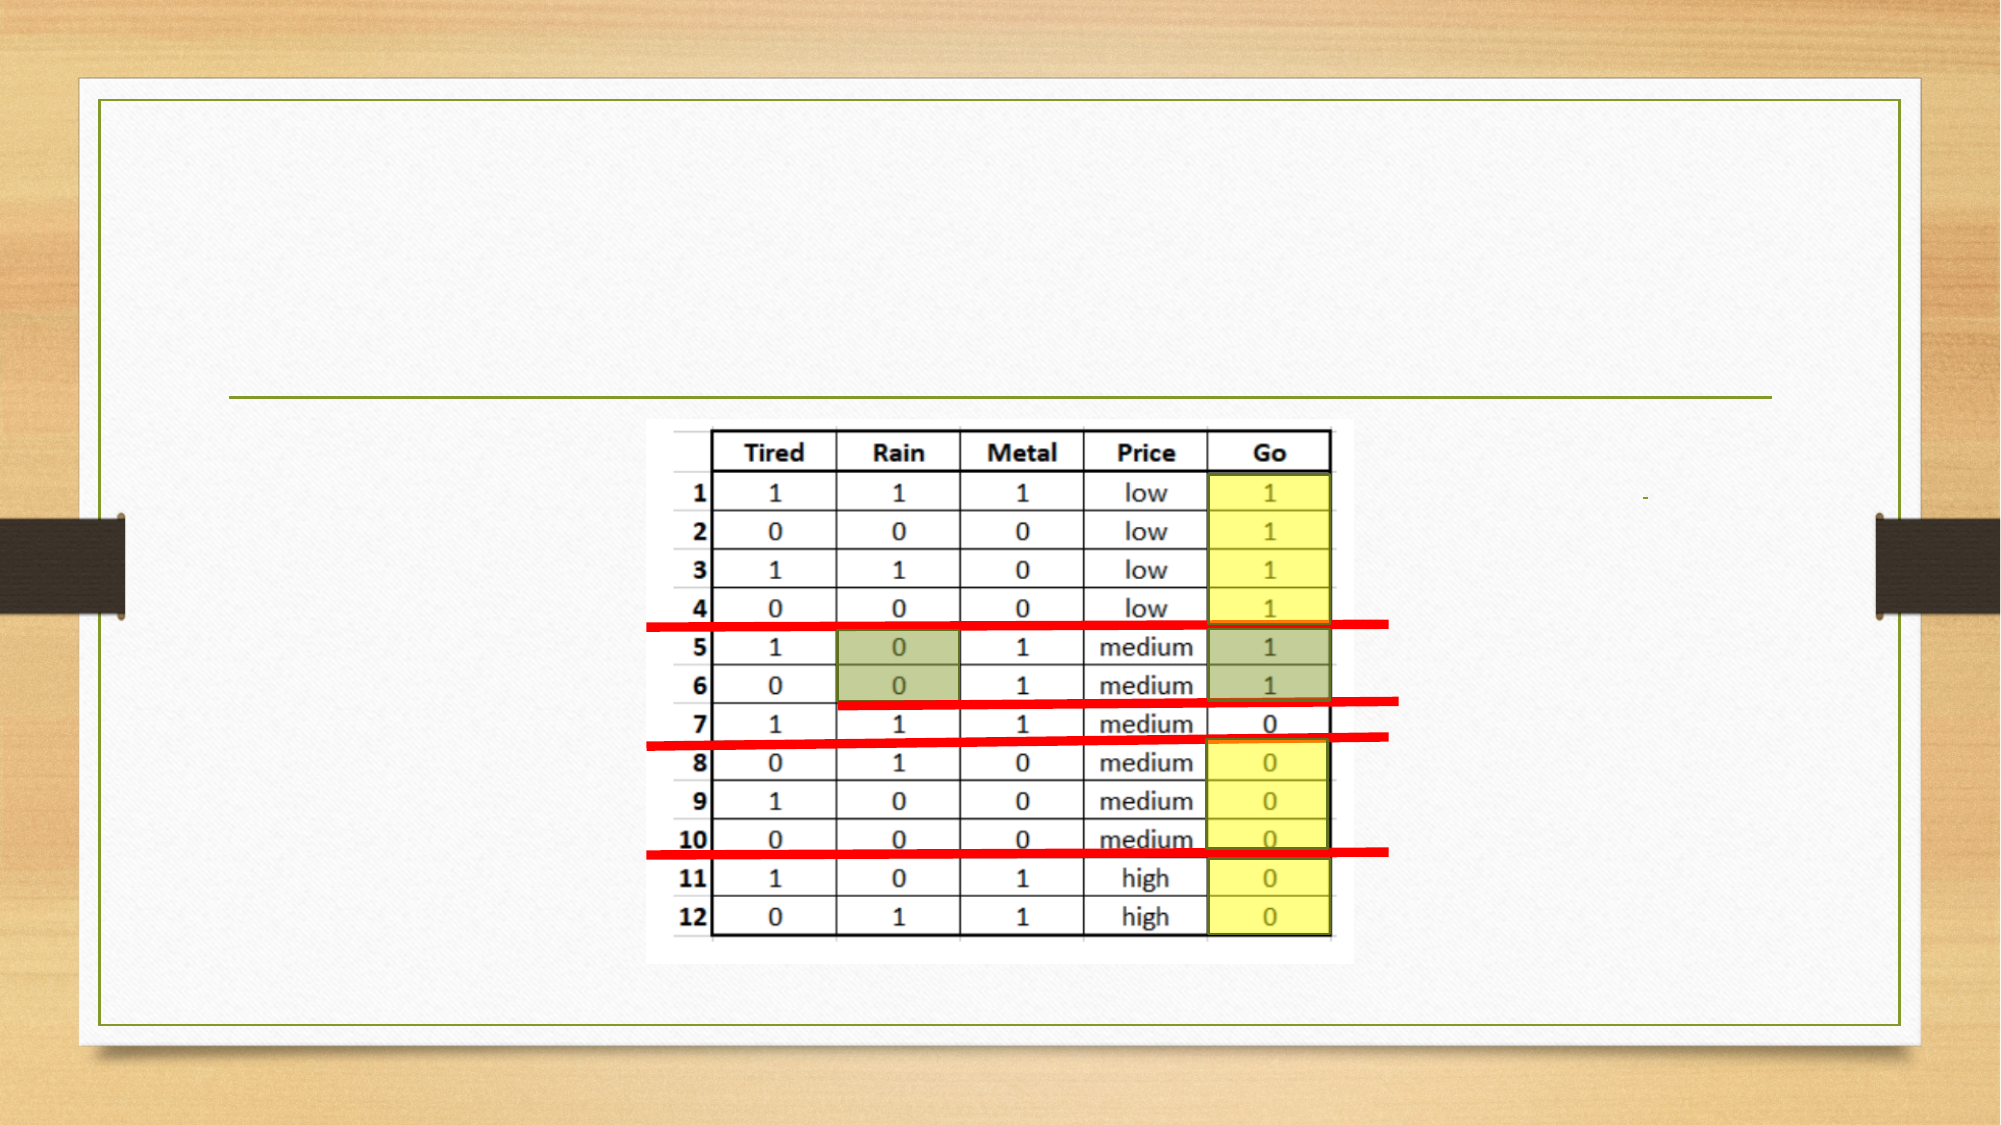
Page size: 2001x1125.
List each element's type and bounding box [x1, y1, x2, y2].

text_box [646, 851, 1389, 856]
text_box [646, 623, 1389, 628]
picture [0, 0, 2001, 1125]
list [646, 856, 1354, 964]
list [646, 628, 1354, 736]
text_box [646, 736, 1389, 747]
list [646, 419, 1354, 623]
list [646, 747, 1354, 851]
text_box [837, 701, 1399, 706]
